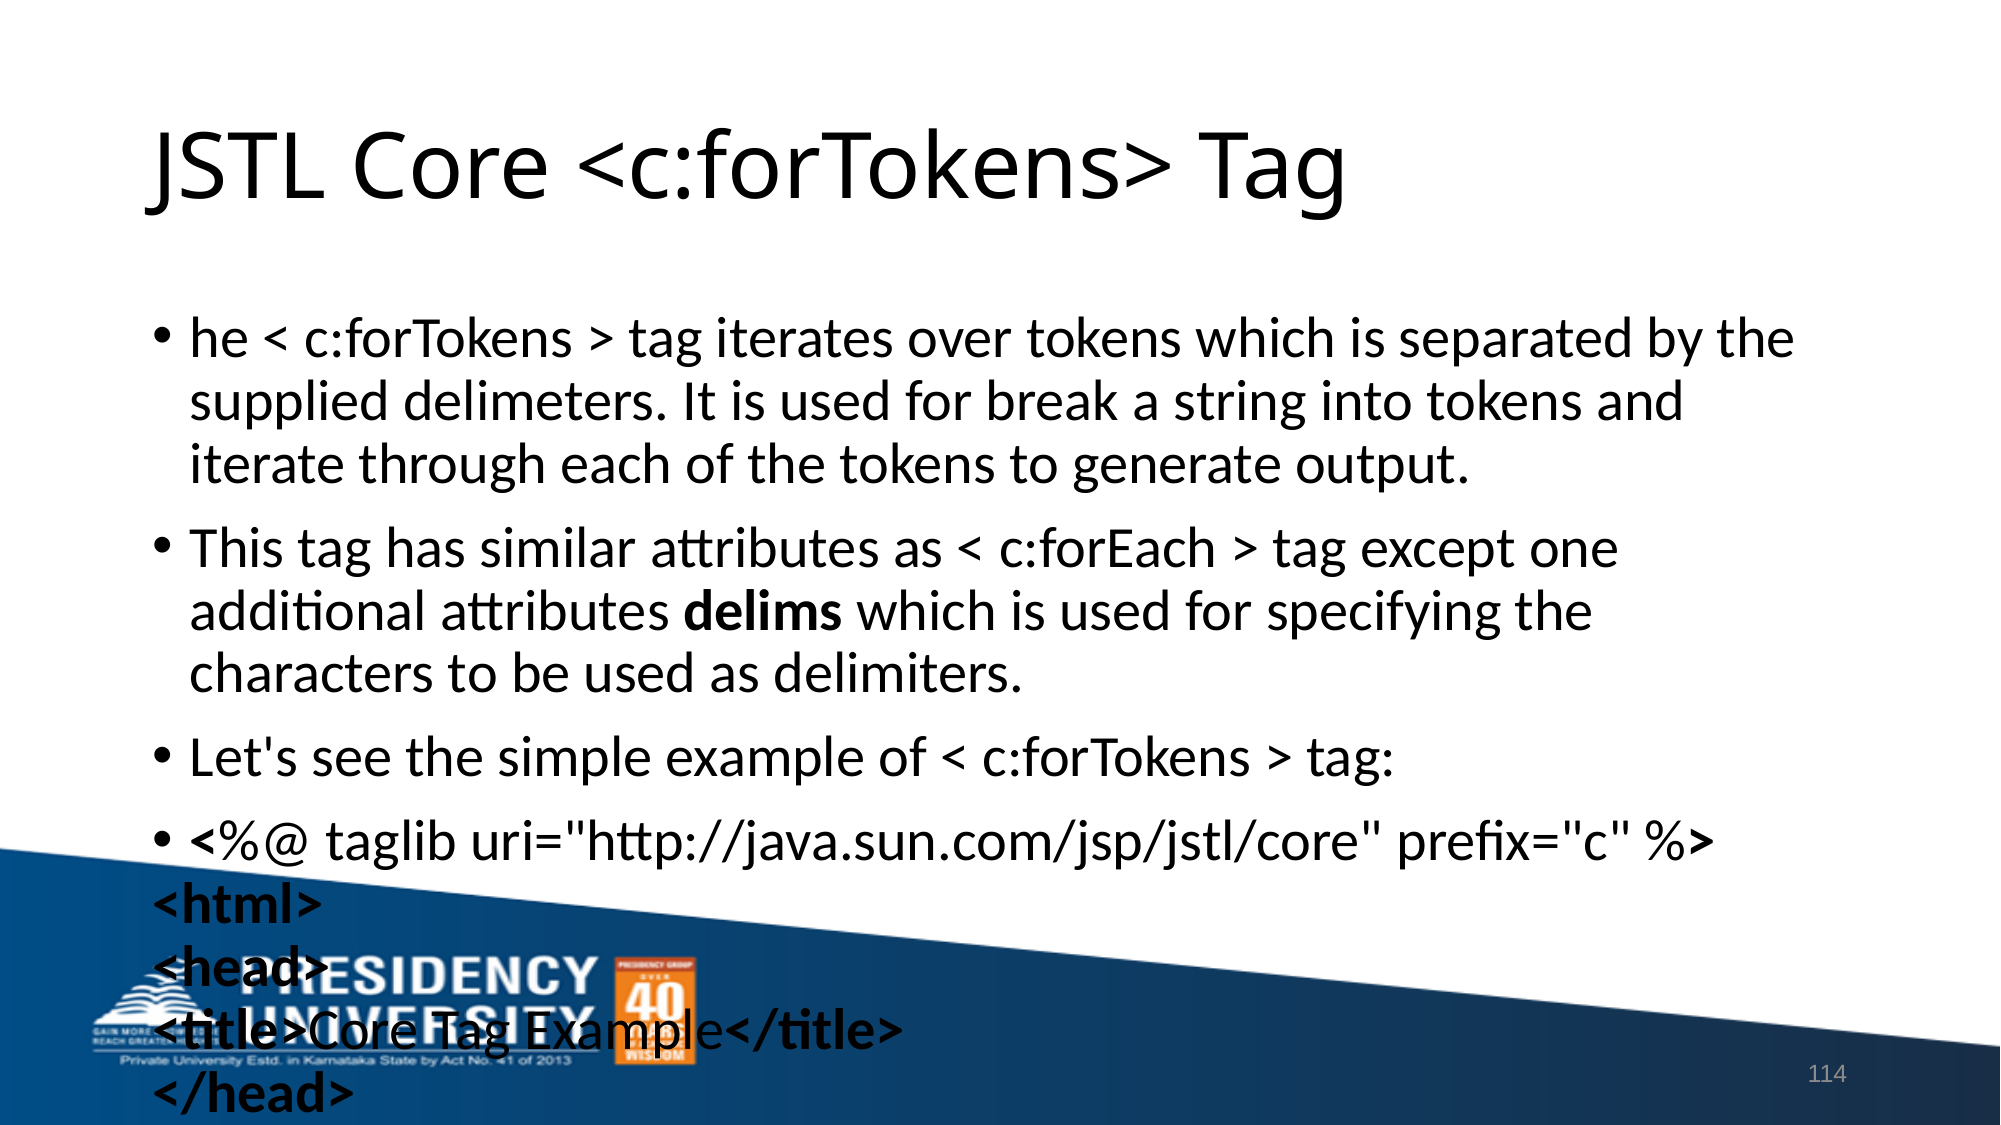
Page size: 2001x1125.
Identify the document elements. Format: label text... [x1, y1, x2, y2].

picture [0, 845, 2000, 1125]
list he < c:forTokens > tag iterates over tokens which is separated by the supplied delimeters. It is used for break a string into tokens and iterate through each of the tokens to generate output. This tag has similar attributes as < c:forEach > tag except one additional attributes delims which is used for specifying the characters to be used as delimiters. Let's see the simple example of < c:forTokens > tag: <%@ taglib uri="http://java.sun.com/jsp/jstl/core" prefix="c" %> <html> <head> <title>Core Tag Example</title> </head> <body> <c:forTokens items="Rahul-Nakul-Rajesh" delims="-" var="name"> <c:out value="${name}"/><p> </c:forTokens> </body> </html> [137, 299, 1863, 1014]
slide_number 114 [1412, 1042, 1863, 1103]
title JSTL Core <c:forTokens> Tag [137, 59, 1863, 278]
